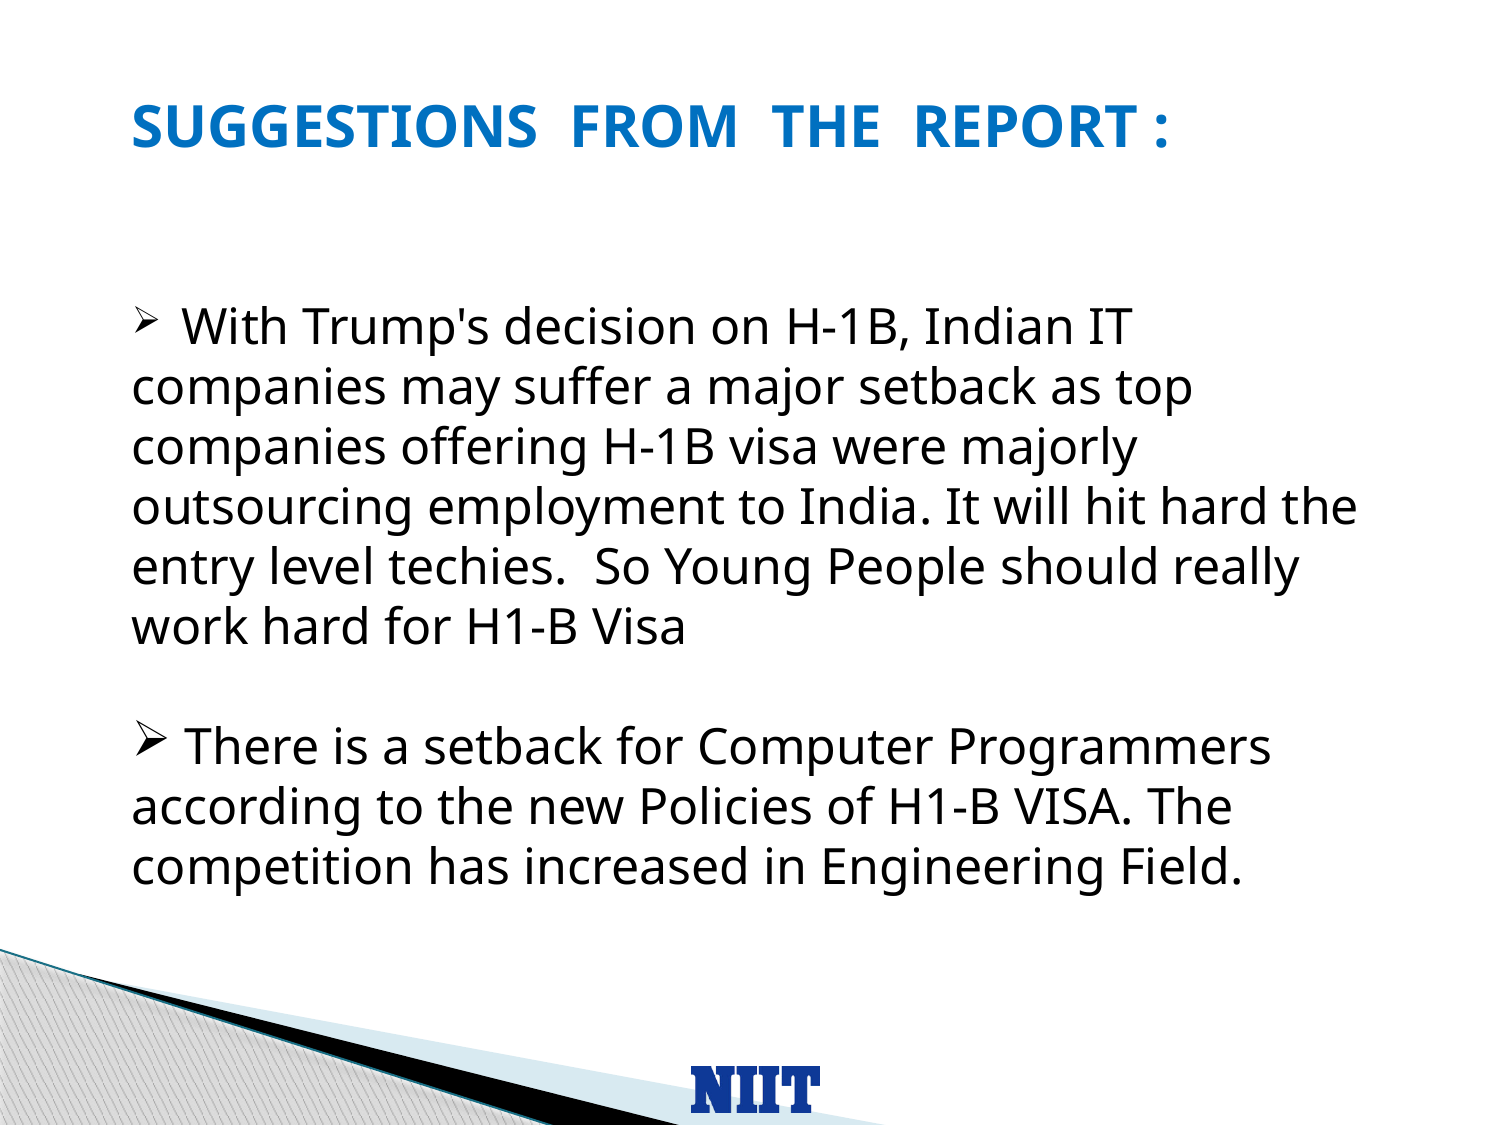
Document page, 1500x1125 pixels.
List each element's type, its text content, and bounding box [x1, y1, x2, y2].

picture [691, 1066, 820, 1114]
text_box SUGGESTIONS FROM THE REPORT : With Trump's decision on H-1B, Indian IT companies may suffer a major setback as top companies offering H-1B visa were majorly outsourcing employment to India. It will hit hard the entry level techies. So Young People should really work hard for H1-B Visa There is a setback for Computer Programmers according to the new Policies of H1-B VISA. The competition has increased in Engineering Field. [117, 82, 1383, 947]
